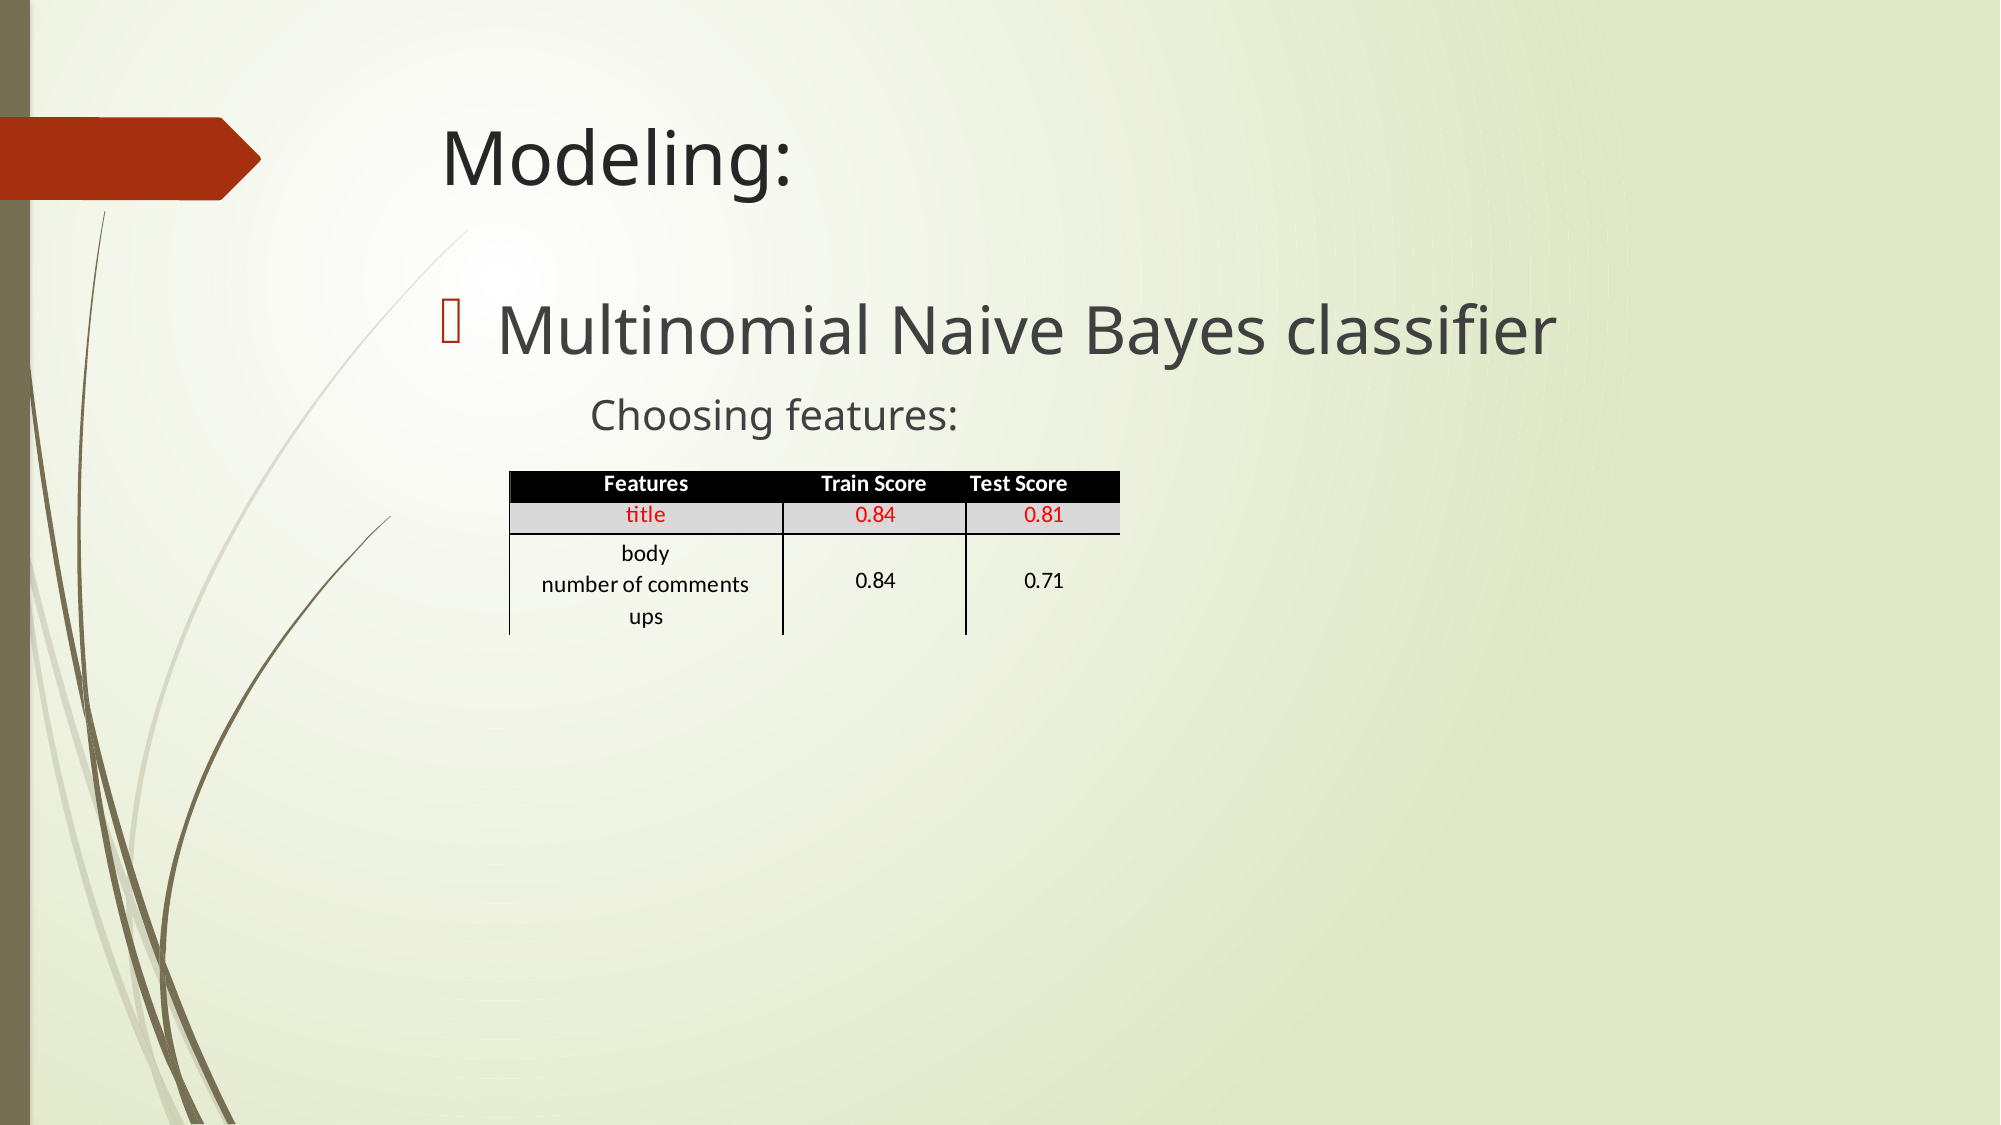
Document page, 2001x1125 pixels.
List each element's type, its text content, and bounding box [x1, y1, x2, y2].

list Multinomial Naive Bayes classifier Choosing features: [424, 214, 1888, 572]
title Modeling: [425, 102, 1888, 214]
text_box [508, 470, 1122, 637]
